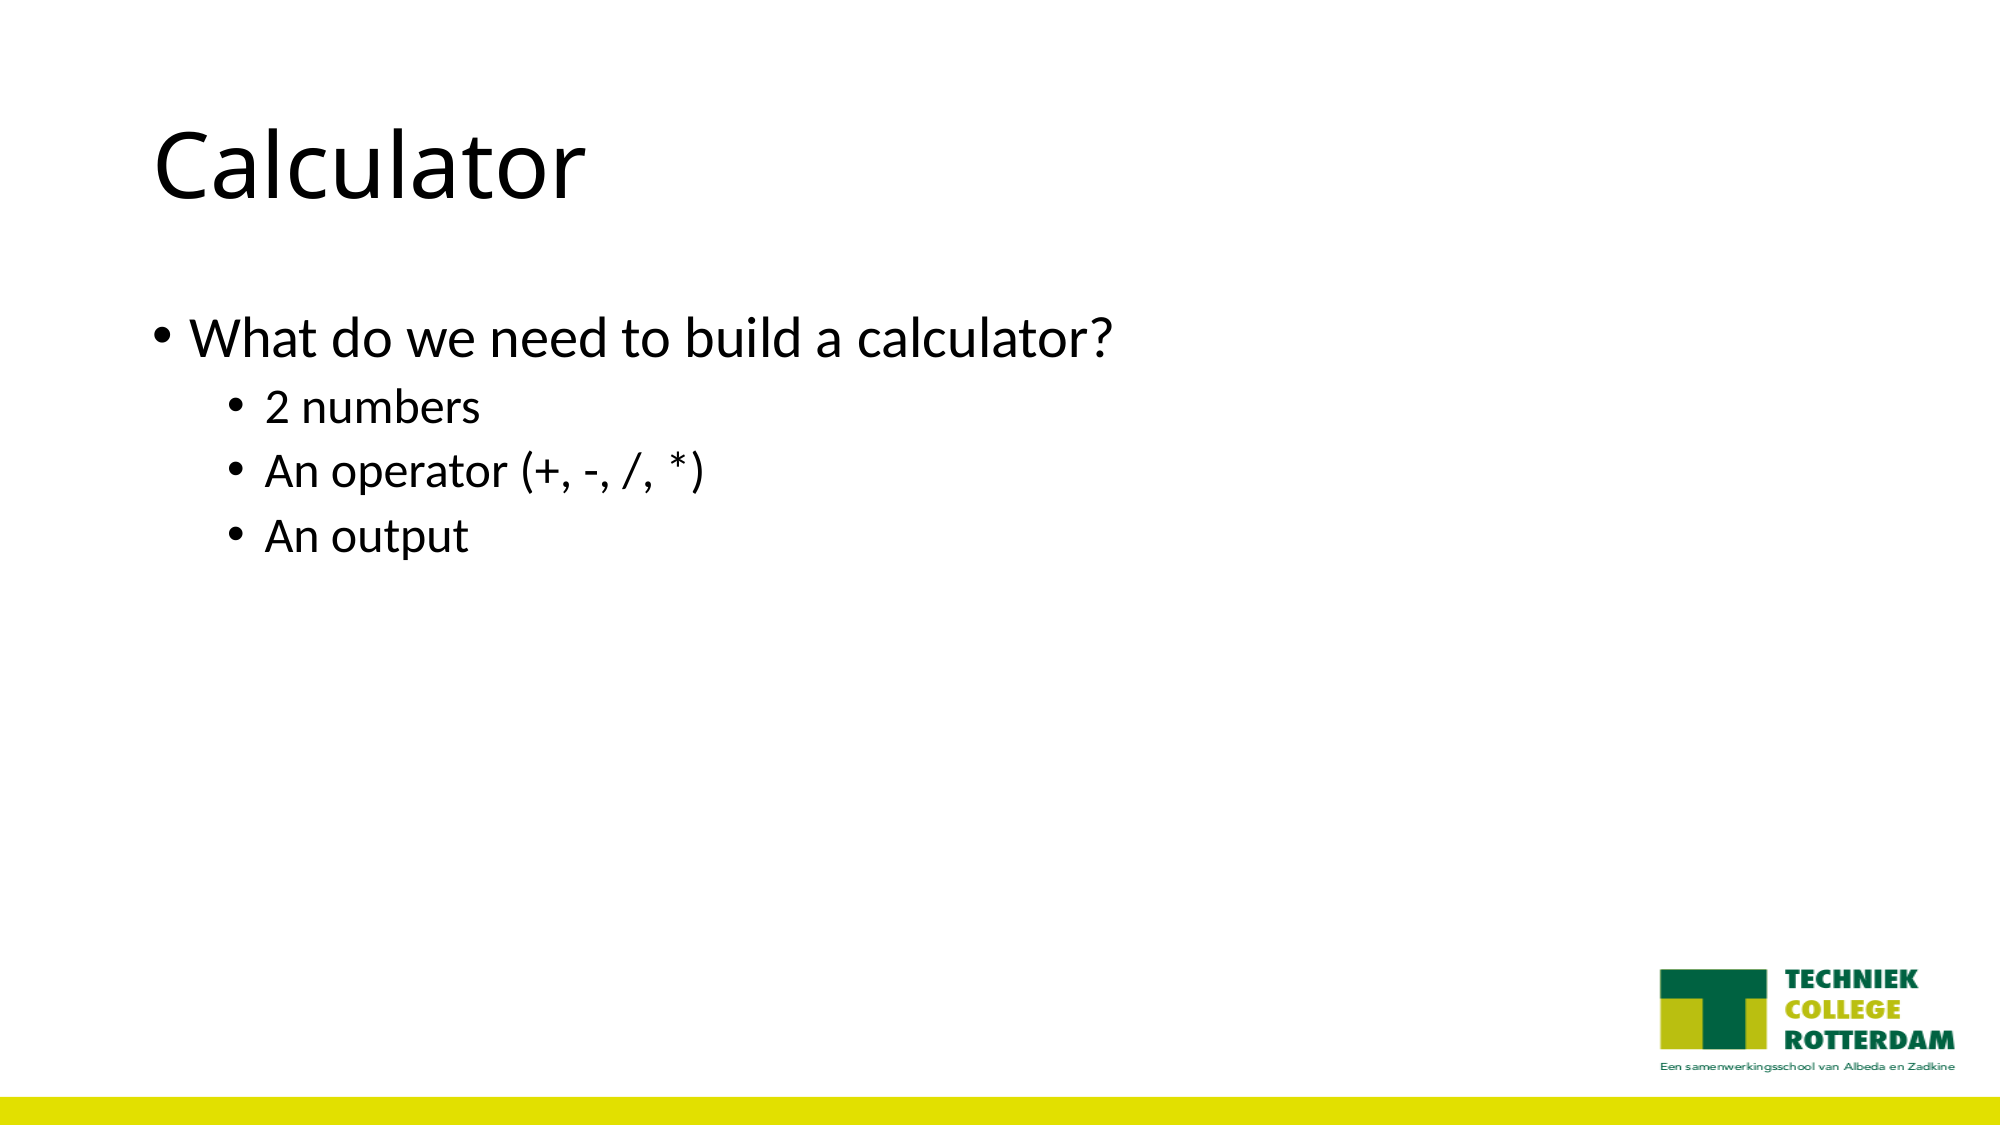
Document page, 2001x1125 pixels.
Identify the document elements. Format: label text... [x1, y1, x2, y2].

text_box What do we need to build a calculator? 2 numbers An operator (+, -, /, *) An output [137, 299, 1863, 1014]
picture [0, 902, 2000, 1125]
title Calculator [137, 59, 1863, 278]
